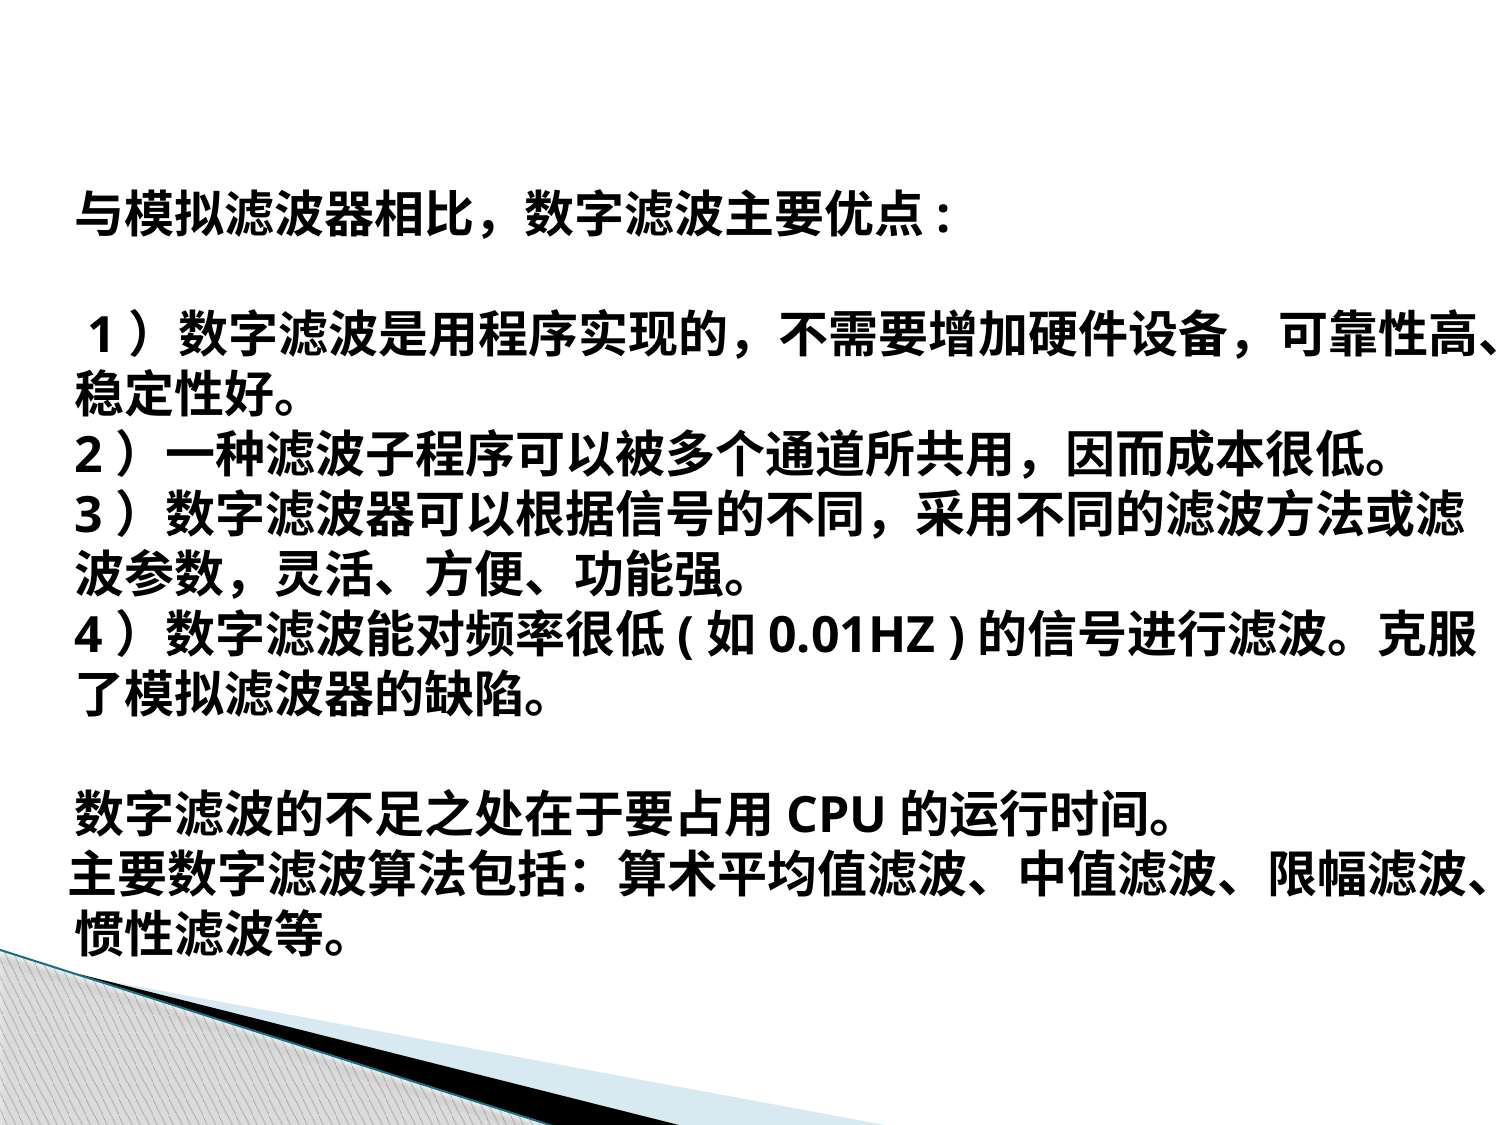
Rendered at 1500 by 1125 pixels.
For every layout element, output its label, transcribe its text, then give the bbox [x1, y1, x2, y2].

list 与模拟滤波器相比，数字滤波主要优点: 1）数字滤波是用程序实现的，不需要增加硬件设备，可靠性高、稳定性好。 2）一种滤波子程序可以被多个通道所共用，因而成本很低。 3）数字滤波器可以根据信号的不同，采用不同的滤波方法或滤波参数，灵活、方便、功能强。 4）数字滤波能对频率很低(如0.01HZ )的信号进行滤波。克服了模拟滤波器的缺陷。 数字滤波的不足之处在于要占用CPU的运行时间。 主要数字滤波算法包括：算术平均值滤波、中值滤波、限幅滤波、惯性滤波等。 [0, 174, 1500, 1071]
